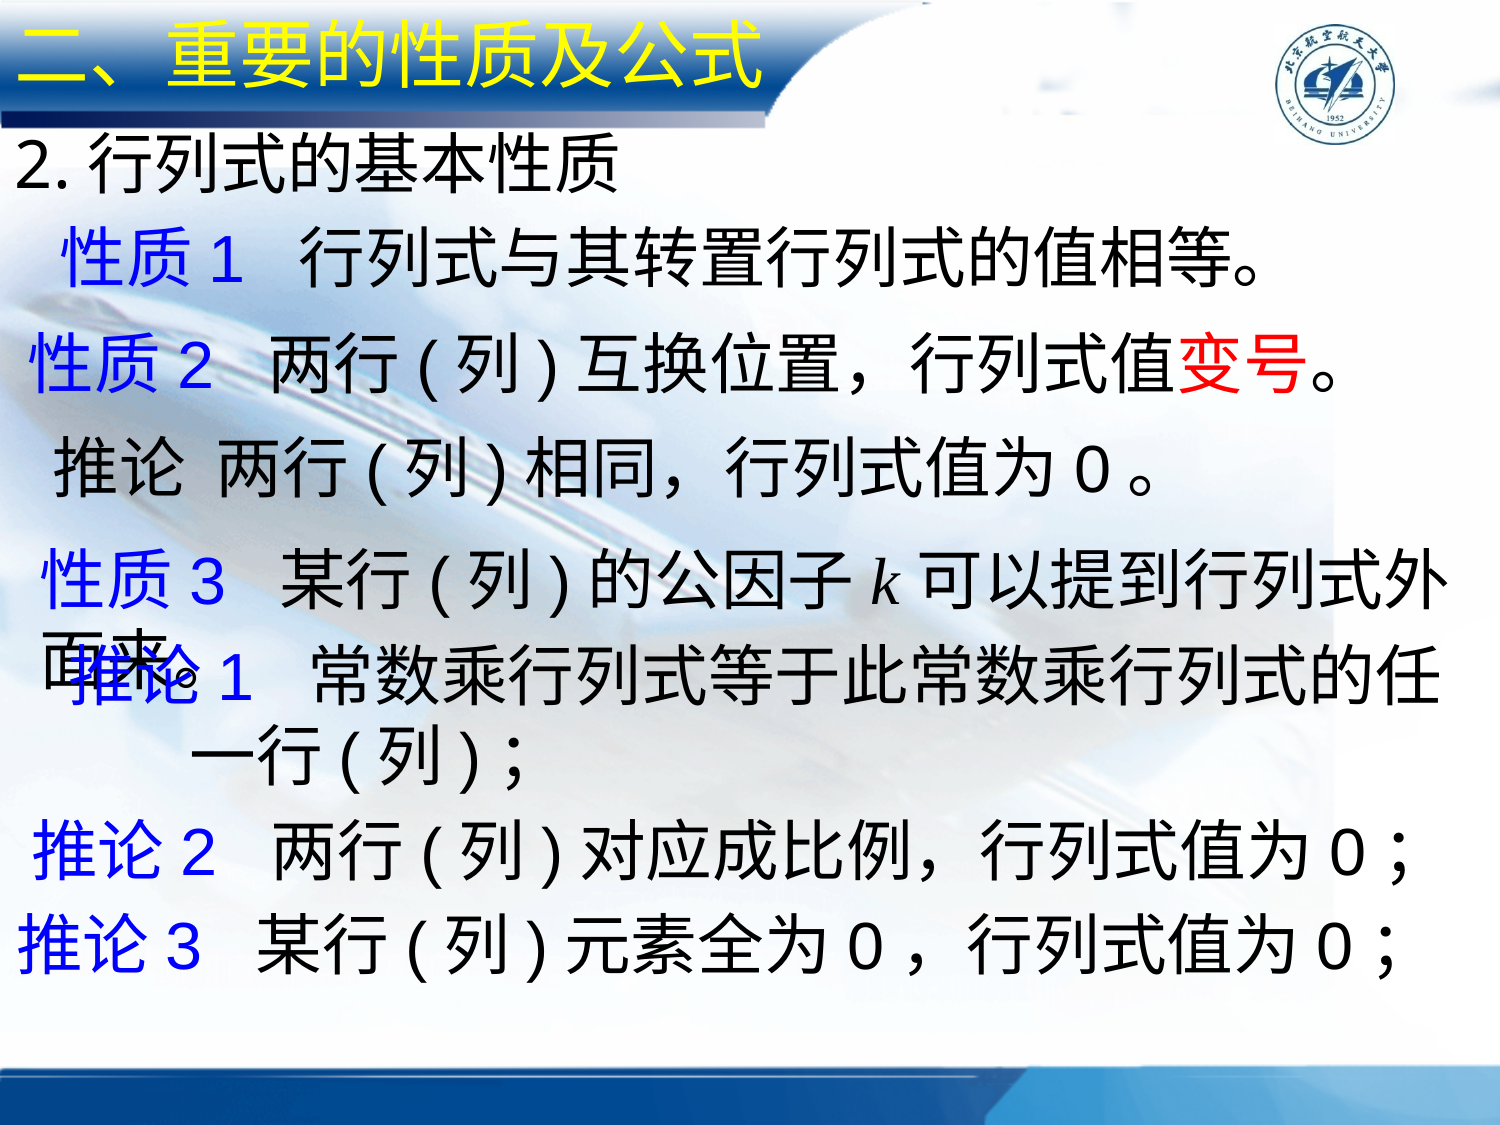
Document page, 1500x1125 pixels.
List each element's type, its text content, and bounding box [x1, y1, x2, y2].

text_box 推论3 某行(列)元素全为0，行列式值为0； [1, 895, 1451, 990]
text_box 性质3 某行(列)的公因子k可以提到行列式外面来。 [24, 530, 1475, 706]
text_box 性质2 两行(列)互换位置，行列式值变号。 [12, 314, 1392, 409]
text_box 2.行列式的基本性质 [0, 114, 636, 210]
text_box 推论1 常数乘行列式等于此常数乘行列式的任 一行(列)； [53, 626, 1475, 802]
text_box 性质1 行列式与其转置行列式的值相等。 [44, 207, 1315, 303]
text_box 推论2 两行(列)对应成比例，行列式值为0； [16, 800, 1464, 896]
picture [0, 105, 1500, 1125]
text_box 二、重要的性质及公式 [0, 0, 1500, 105]
text_box 推论 两行(列)相同，行列式值为0。 [37, 418, 1209, 513]
